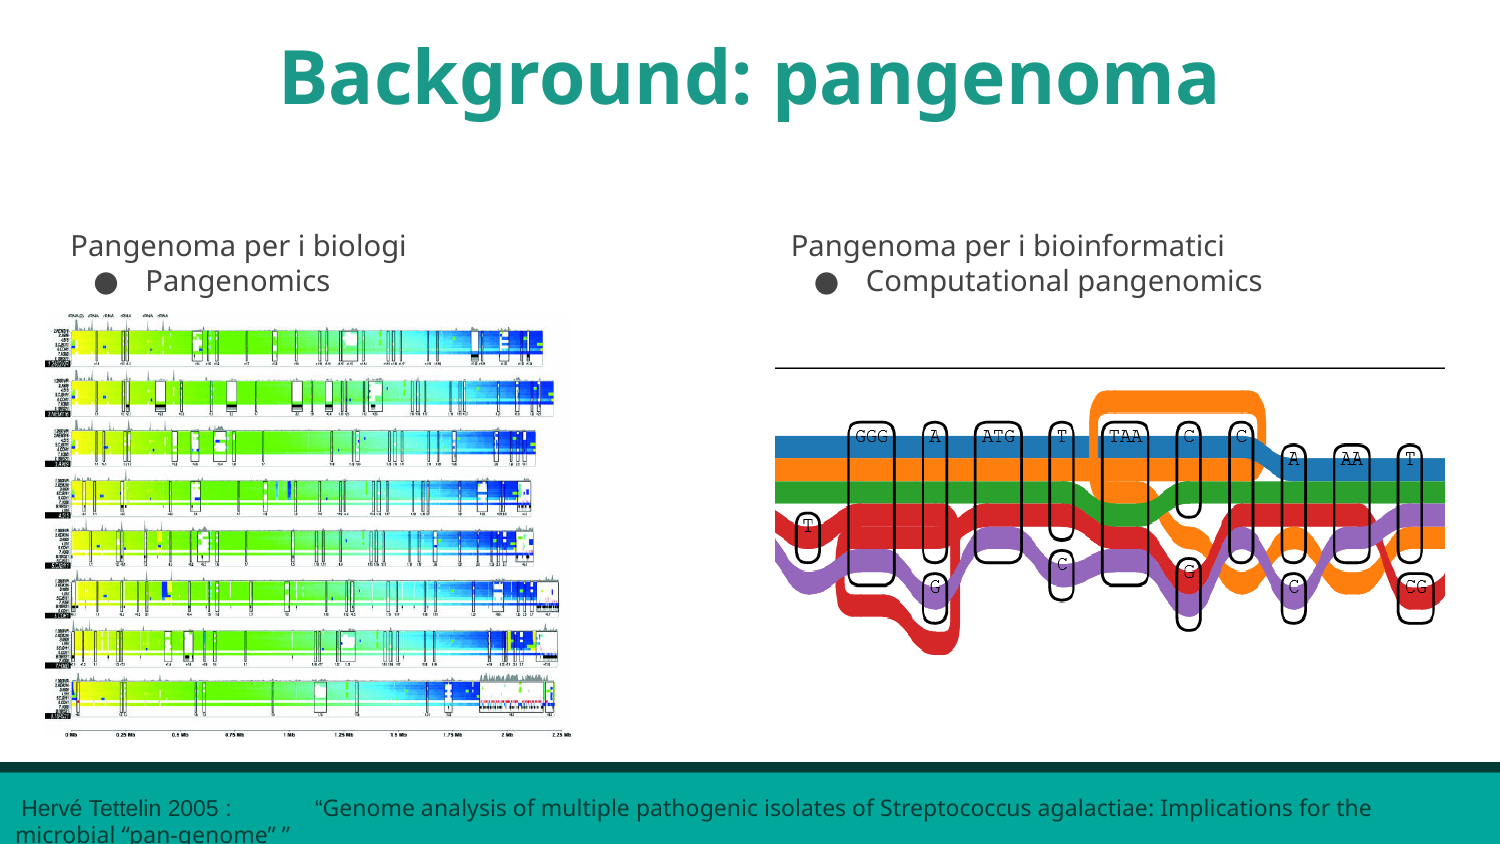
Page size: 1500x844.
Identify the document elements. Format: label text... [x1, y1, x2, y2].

picture [0, 0, 1500, 844]
text_box Pangenoma per i bioinformatici Computational pangenomics [775, 212, 1471, 313]
text_box Hervé Tettelin 2005 : “Genome analysis of multiple pathogenic isolates of Streptococcus agalactiae: Implications for the microbial “pan-genome” ” [0, 778, 1492, 844]
text_box Pangenoma per i biologi Pangenomics [55, 212, 750, 313]
title Background: pangenoma [185, 14, 1315, 136]
